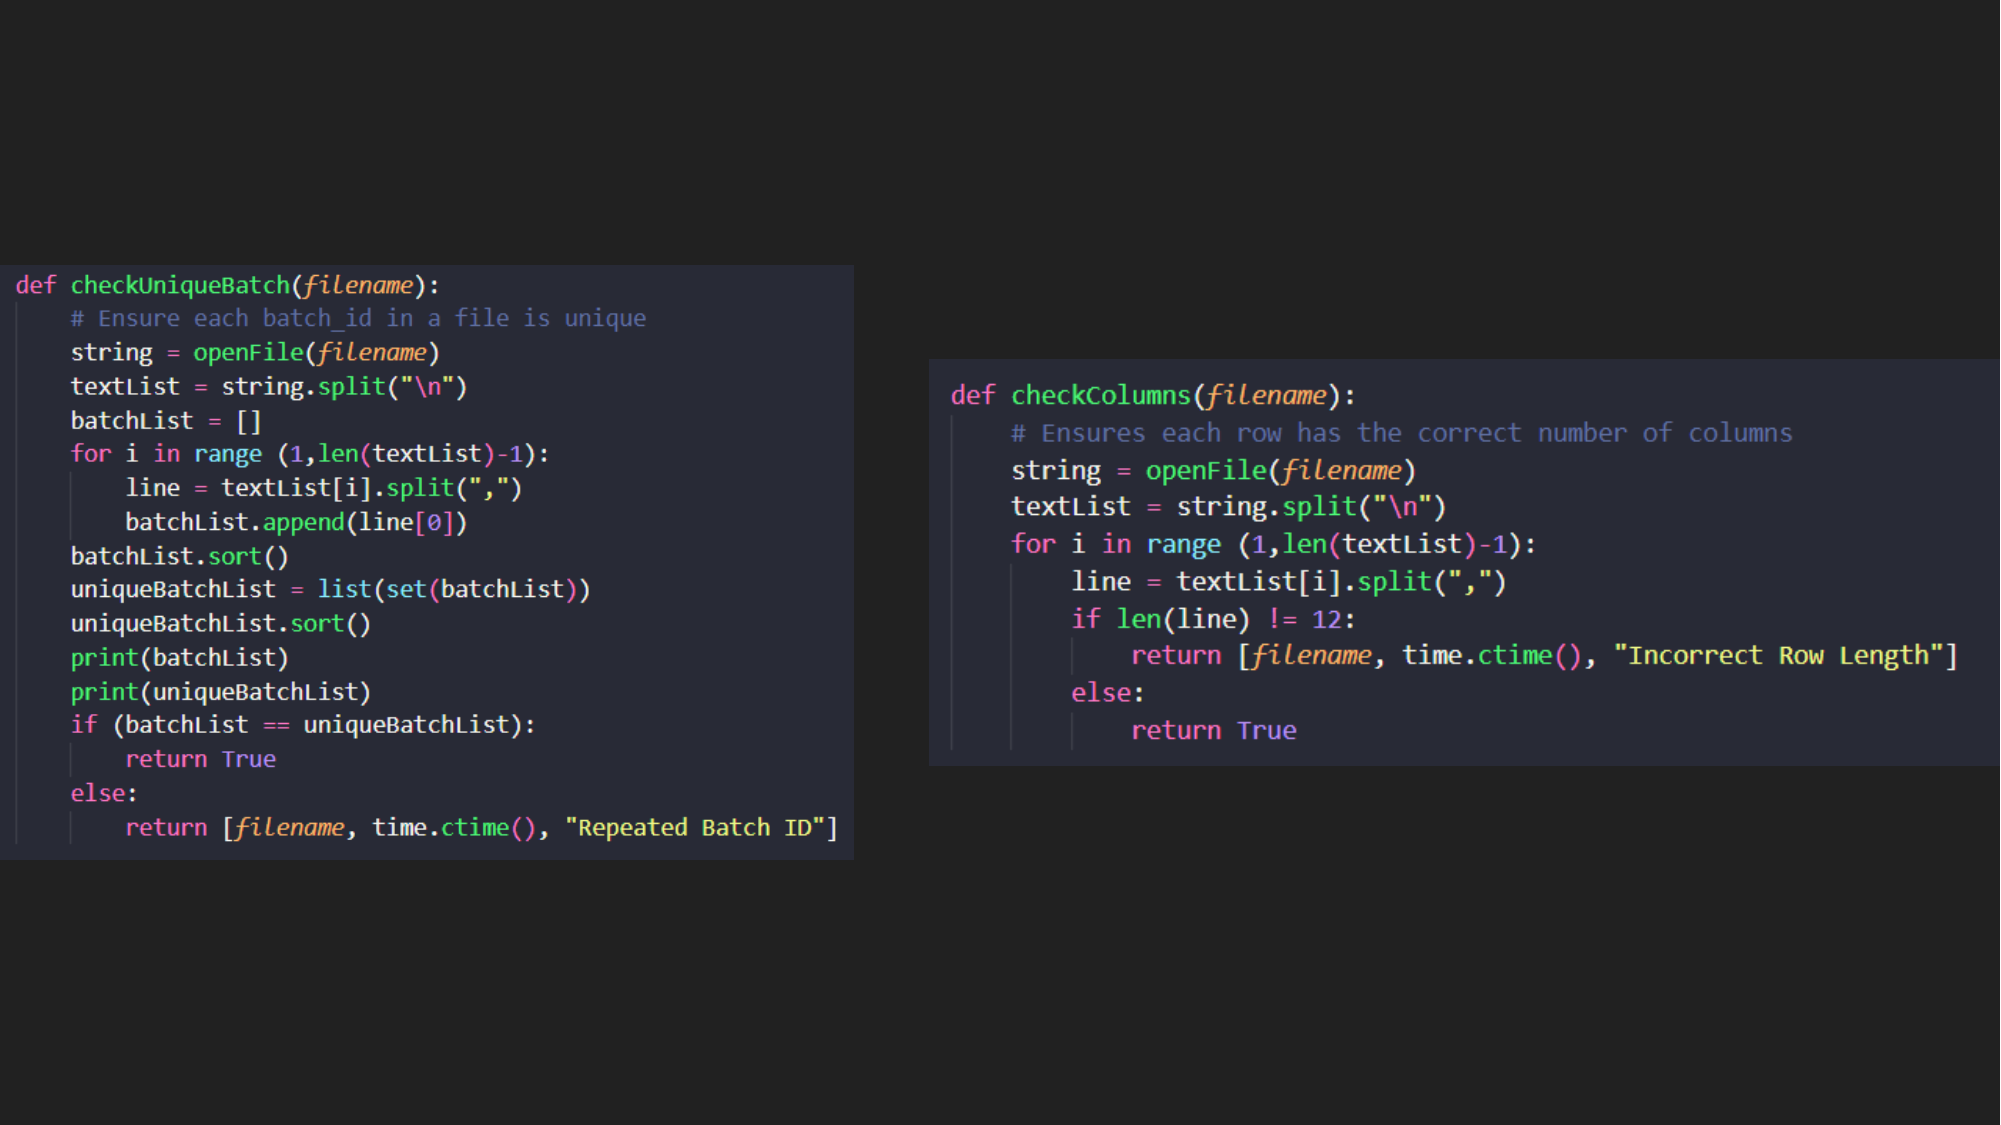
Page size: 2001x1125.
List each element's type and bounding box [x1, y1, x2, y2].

picture [929, 359, 2000, 766]
picture [0, 265, 854, 860]
